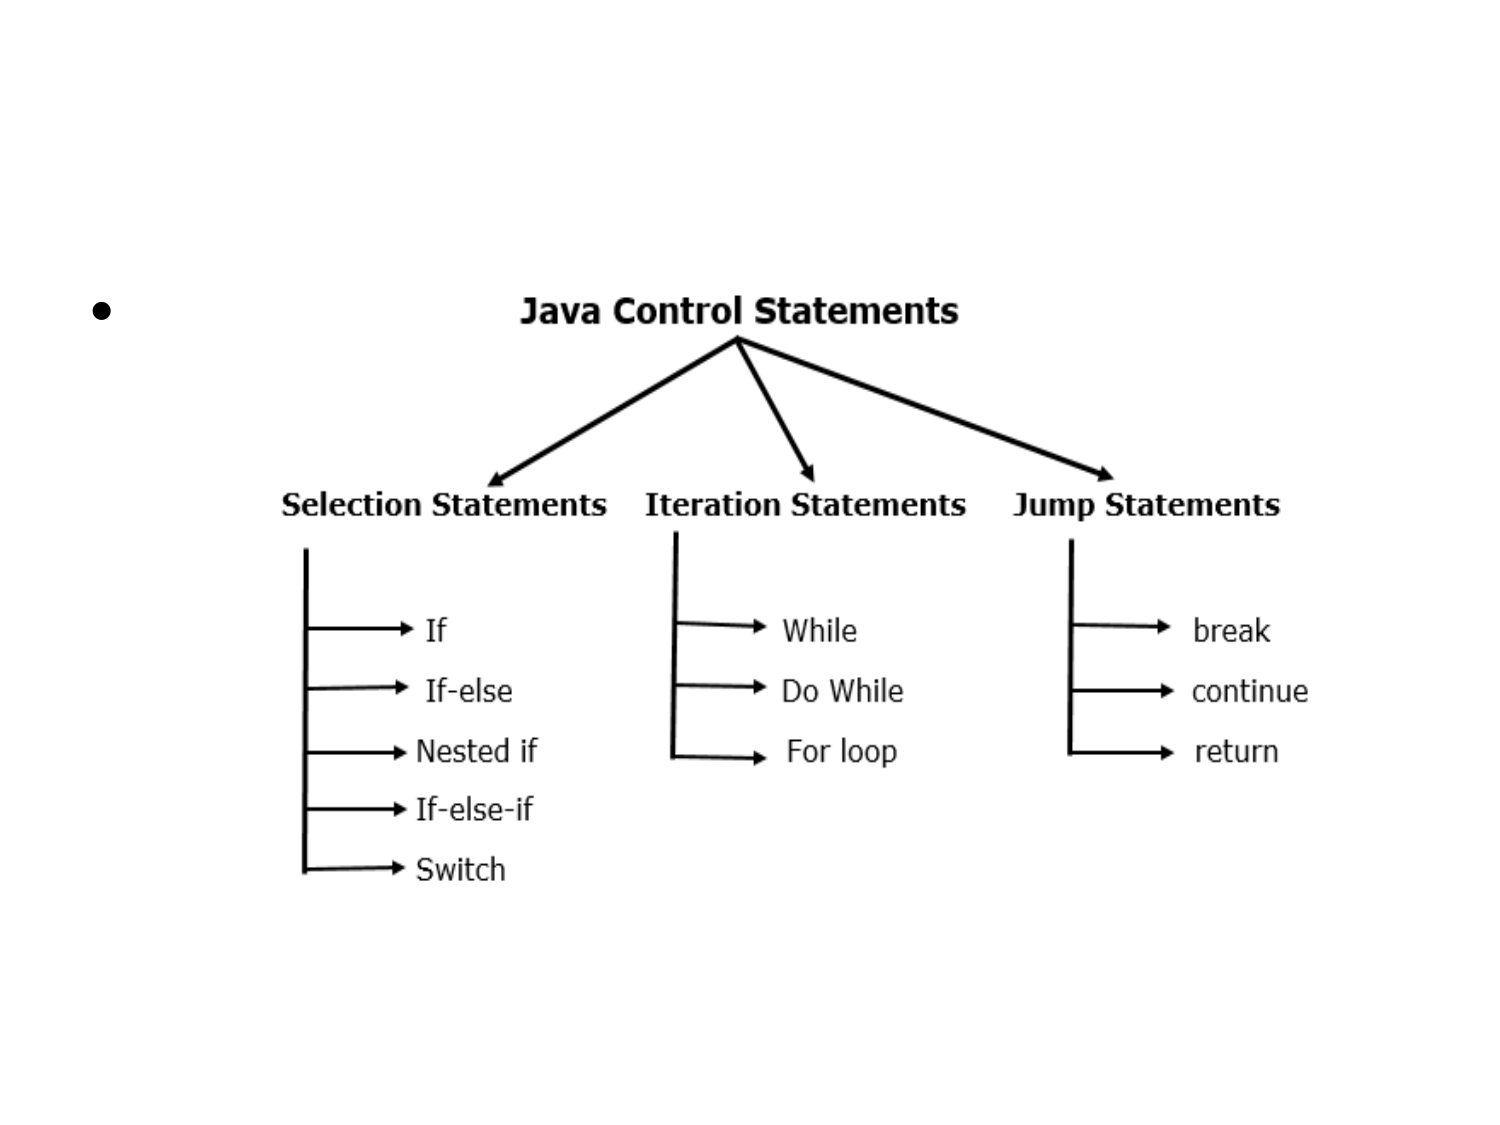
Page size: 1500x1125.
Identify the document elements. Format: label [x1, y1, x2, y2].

list [75, 262, 1425, 1005]
picture [199, 249, 1401, 913]
